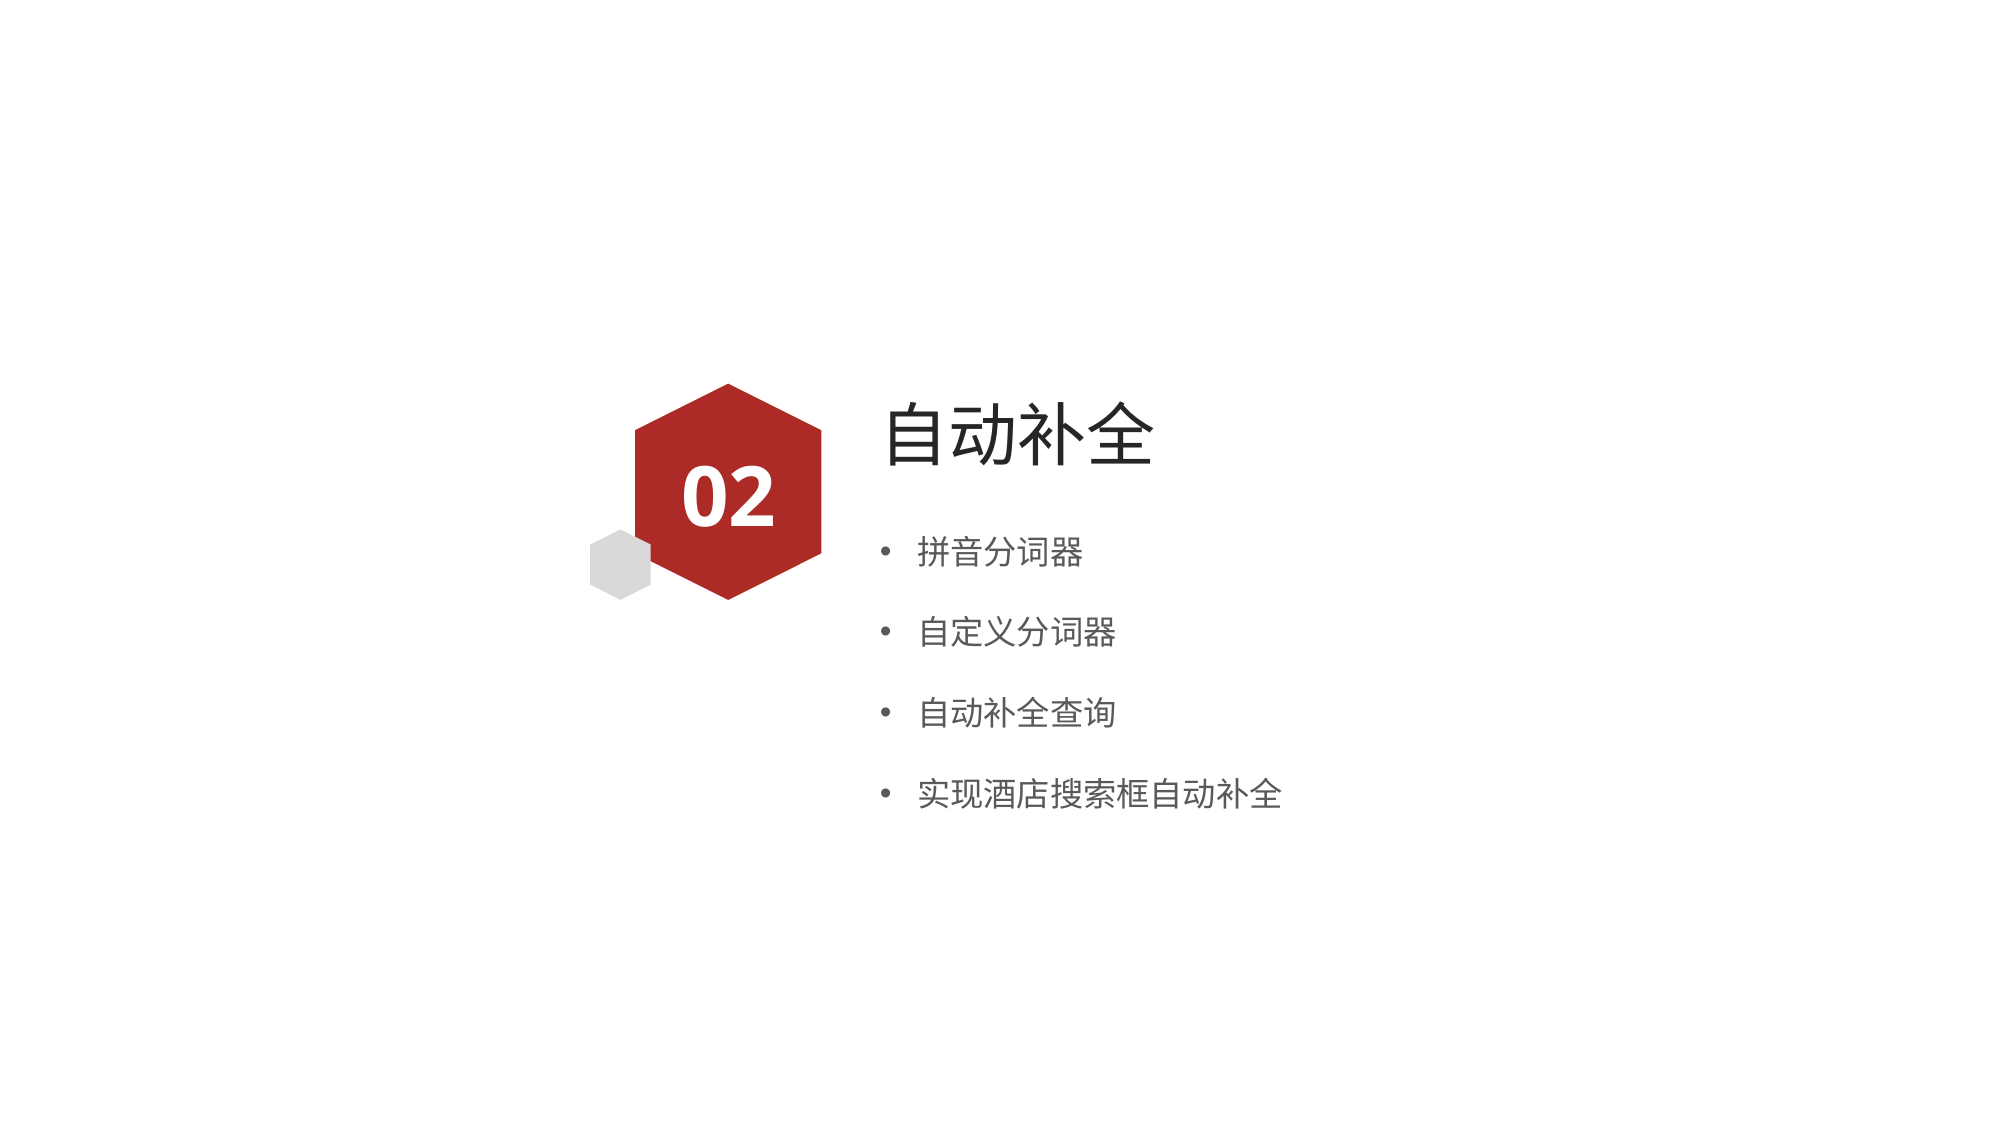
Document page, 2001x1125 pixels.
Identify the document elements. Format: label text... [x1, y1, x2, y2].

list 02 [636, 404, 822, 594]
title 自动补全 [864, 393, 1969, 484]
list 拼音分词器 自定义分词器 自动补全查询 实现酒店搜索框自动补全 [864, 503, 1762, 837]
